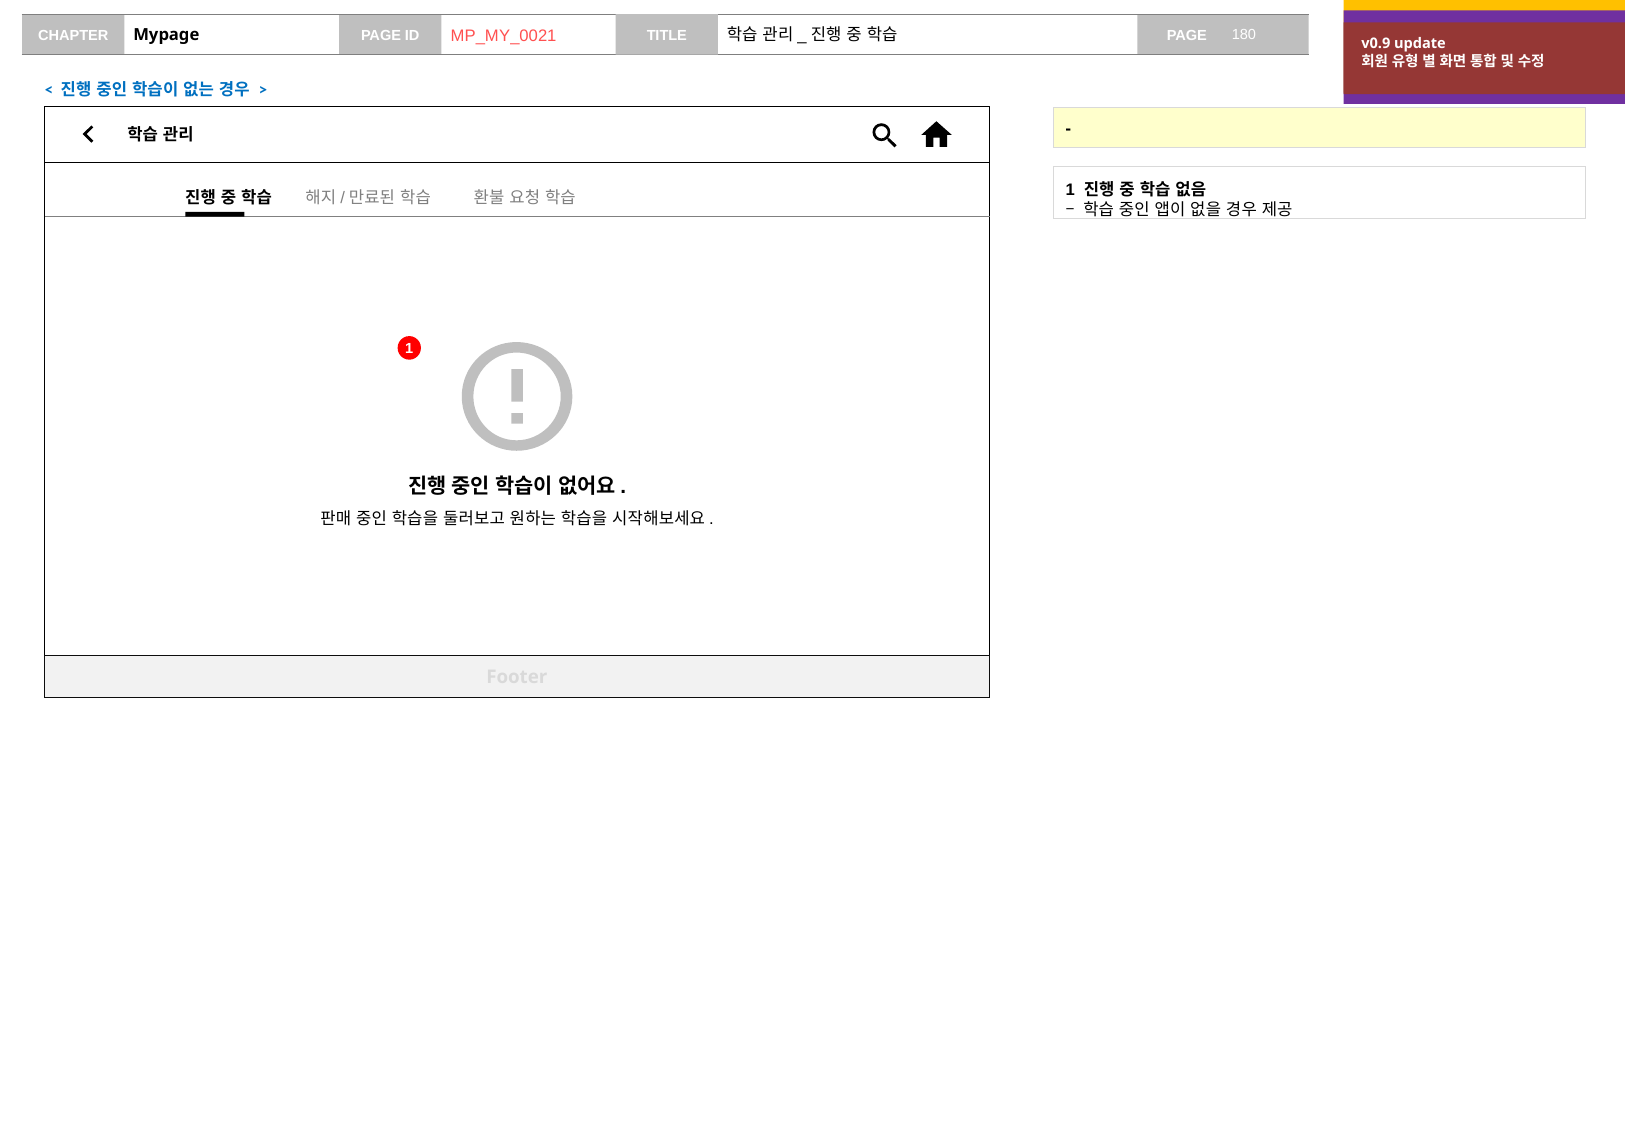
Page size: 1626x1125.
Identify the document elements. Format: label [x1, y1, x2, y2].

text_box [44, 78, 364, 100]
text_box [1053, 166, 1586, 219]
list [441, 16, 616, 53]
title [124, 16, 340, 53]
text_box [1053, 107, 1586, 148]
text_box [1343, 0, 1625, 104]
list [717, 16, 1138, 53]
text_box [43, 104, 992, 699]
